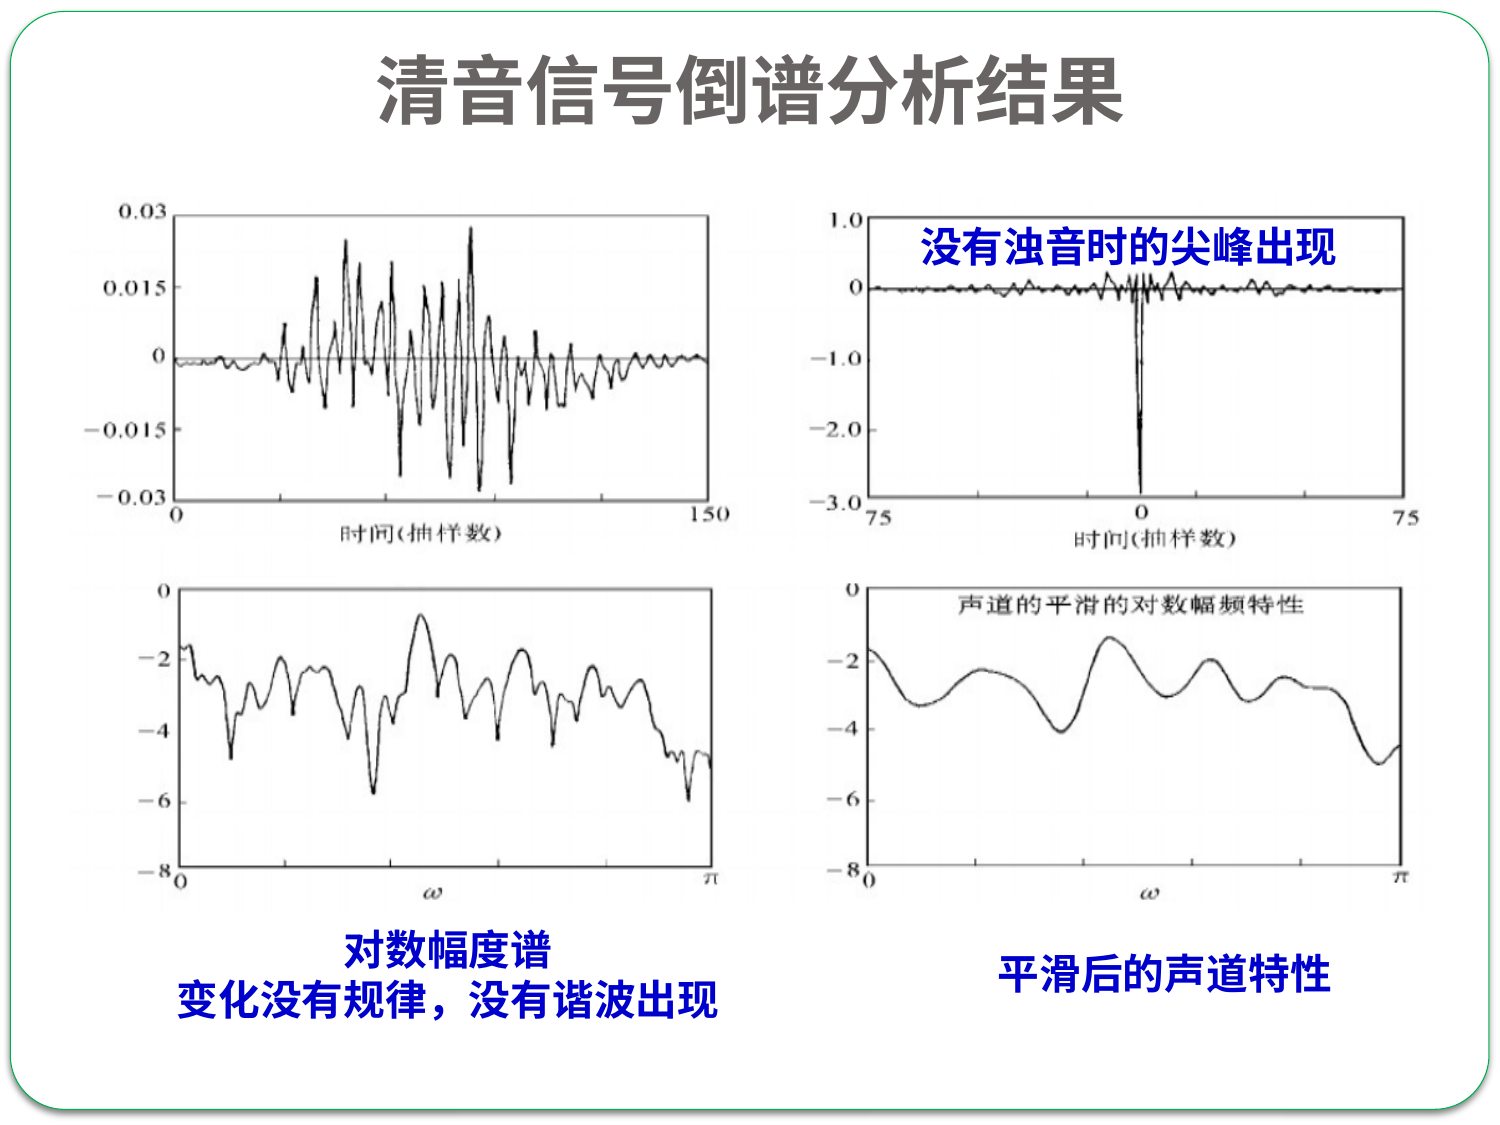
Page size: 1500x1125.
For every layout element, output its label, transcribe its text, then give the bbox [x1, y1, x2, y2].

picture [69, 196, 1431, 918]
title 清音信号倒谱分析结果 [50, 19, 1450, 149]
text_box 平滑后的声道特性 [982, 940, 1347, 1006]
text_box 对数幅度谱 变化没有规律，没有谐波出现 [161, 926, 735, 1032]
